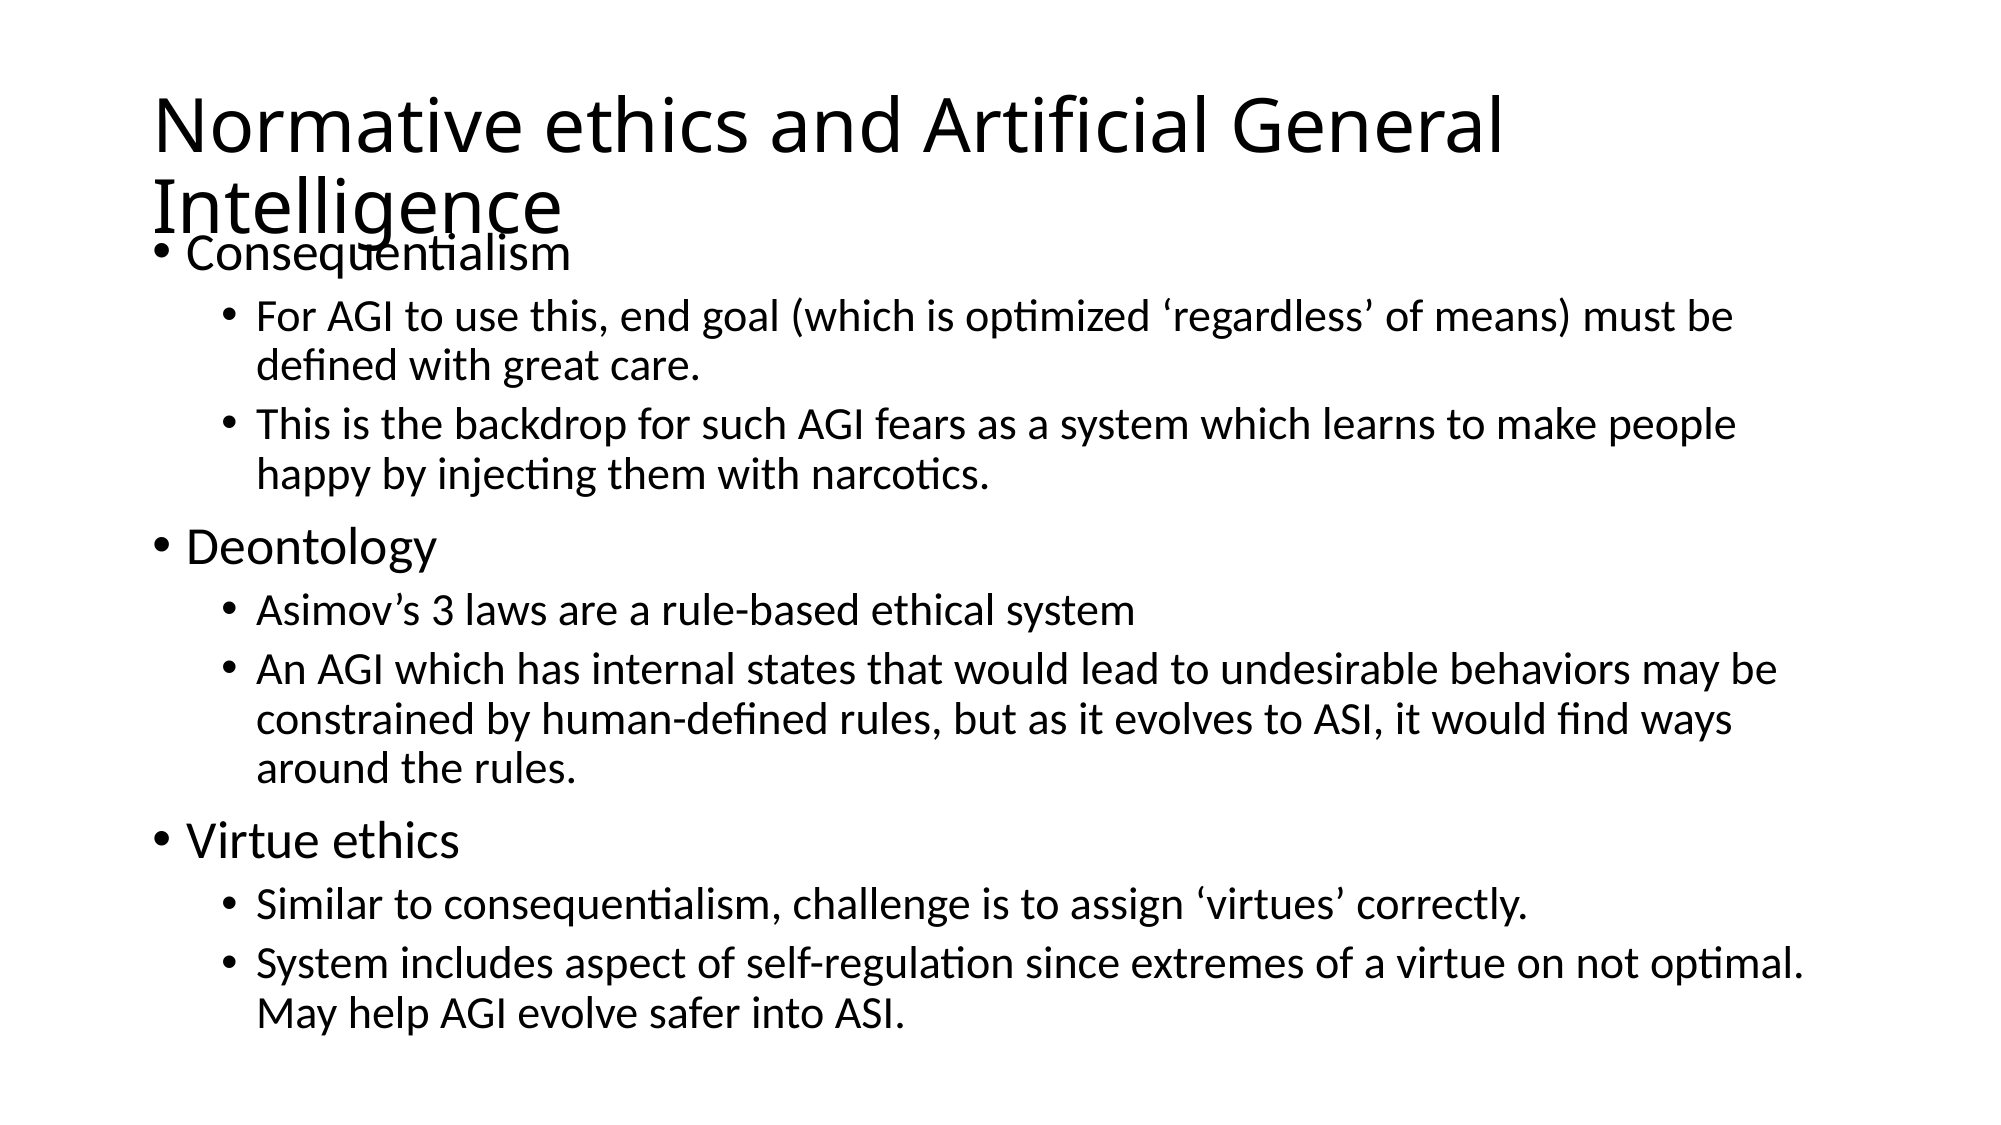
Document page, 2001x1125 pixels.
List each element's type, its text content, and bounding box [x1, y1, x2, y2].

title Normative ethics and Artificial General Intelligence [137, 59, 1863, 216]
list Consequentialism For AGI to use this, end goal (which is optimized ‘regardless’ of means) must be defined with great care. This is the backdrop for such AGI fears as a system which learns to make people happy by injecting them with narcotics. Deontology Asimov’s 3 laws are a rule-based ethical system An AGI which has internal states that would lead to undesirable behaviors may be constrained by human-defined rules, but as it evolves to ASI, it would find ways around the rules. Virtue ethics Similar to consequentialism, challenge is to assign ‘virtues’ correctly. System includes aspect of self-regulation since extremes of a virtue on not optimal. May help AGI evolve safer into ASI. [137, 216, 1863, 1055]
